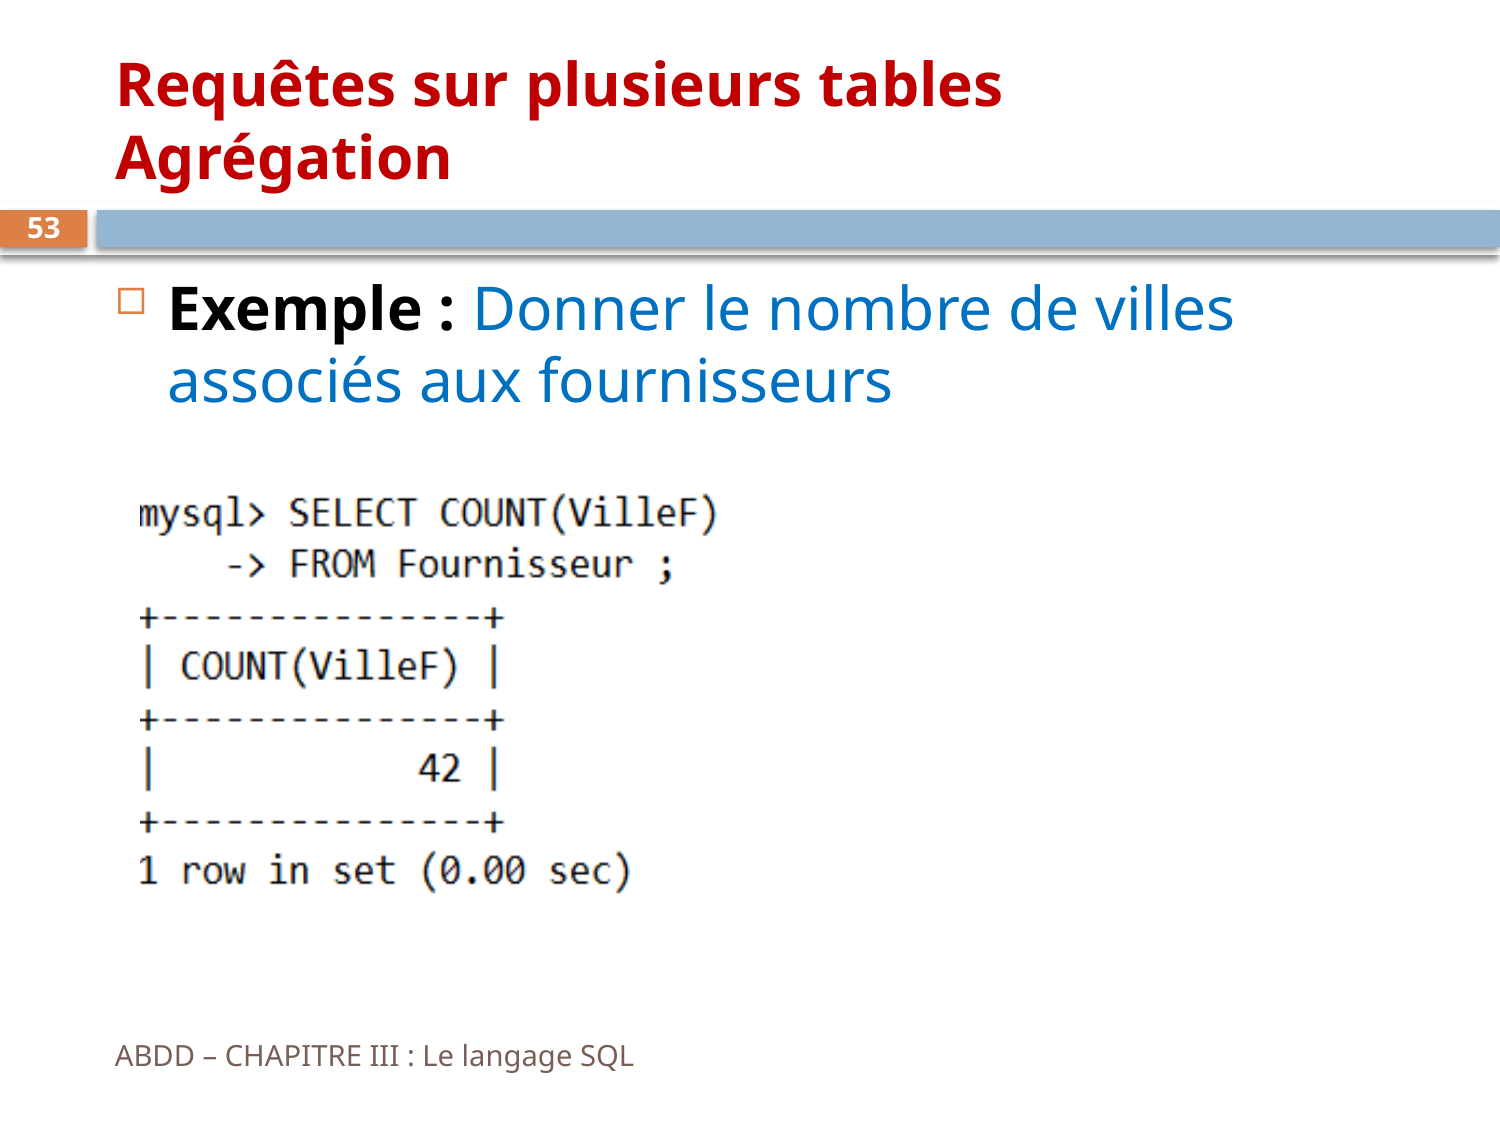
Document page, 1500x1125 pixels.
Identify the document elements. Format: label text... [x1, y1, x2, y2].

picture [140, 491, 762, 903]
footer ABDD – CHAPITRE III : Le langage SQL [99, 1024, 1454, 1085]
title Requêtes sur plusieurs tables Agrégation [100, 37, 1438, 200]
list Exemple : Donner le nombre de villes associés aux fournisseurs [100, 262, 1438, 1000]
slide_number 53 [0, 208, 88, 249]
